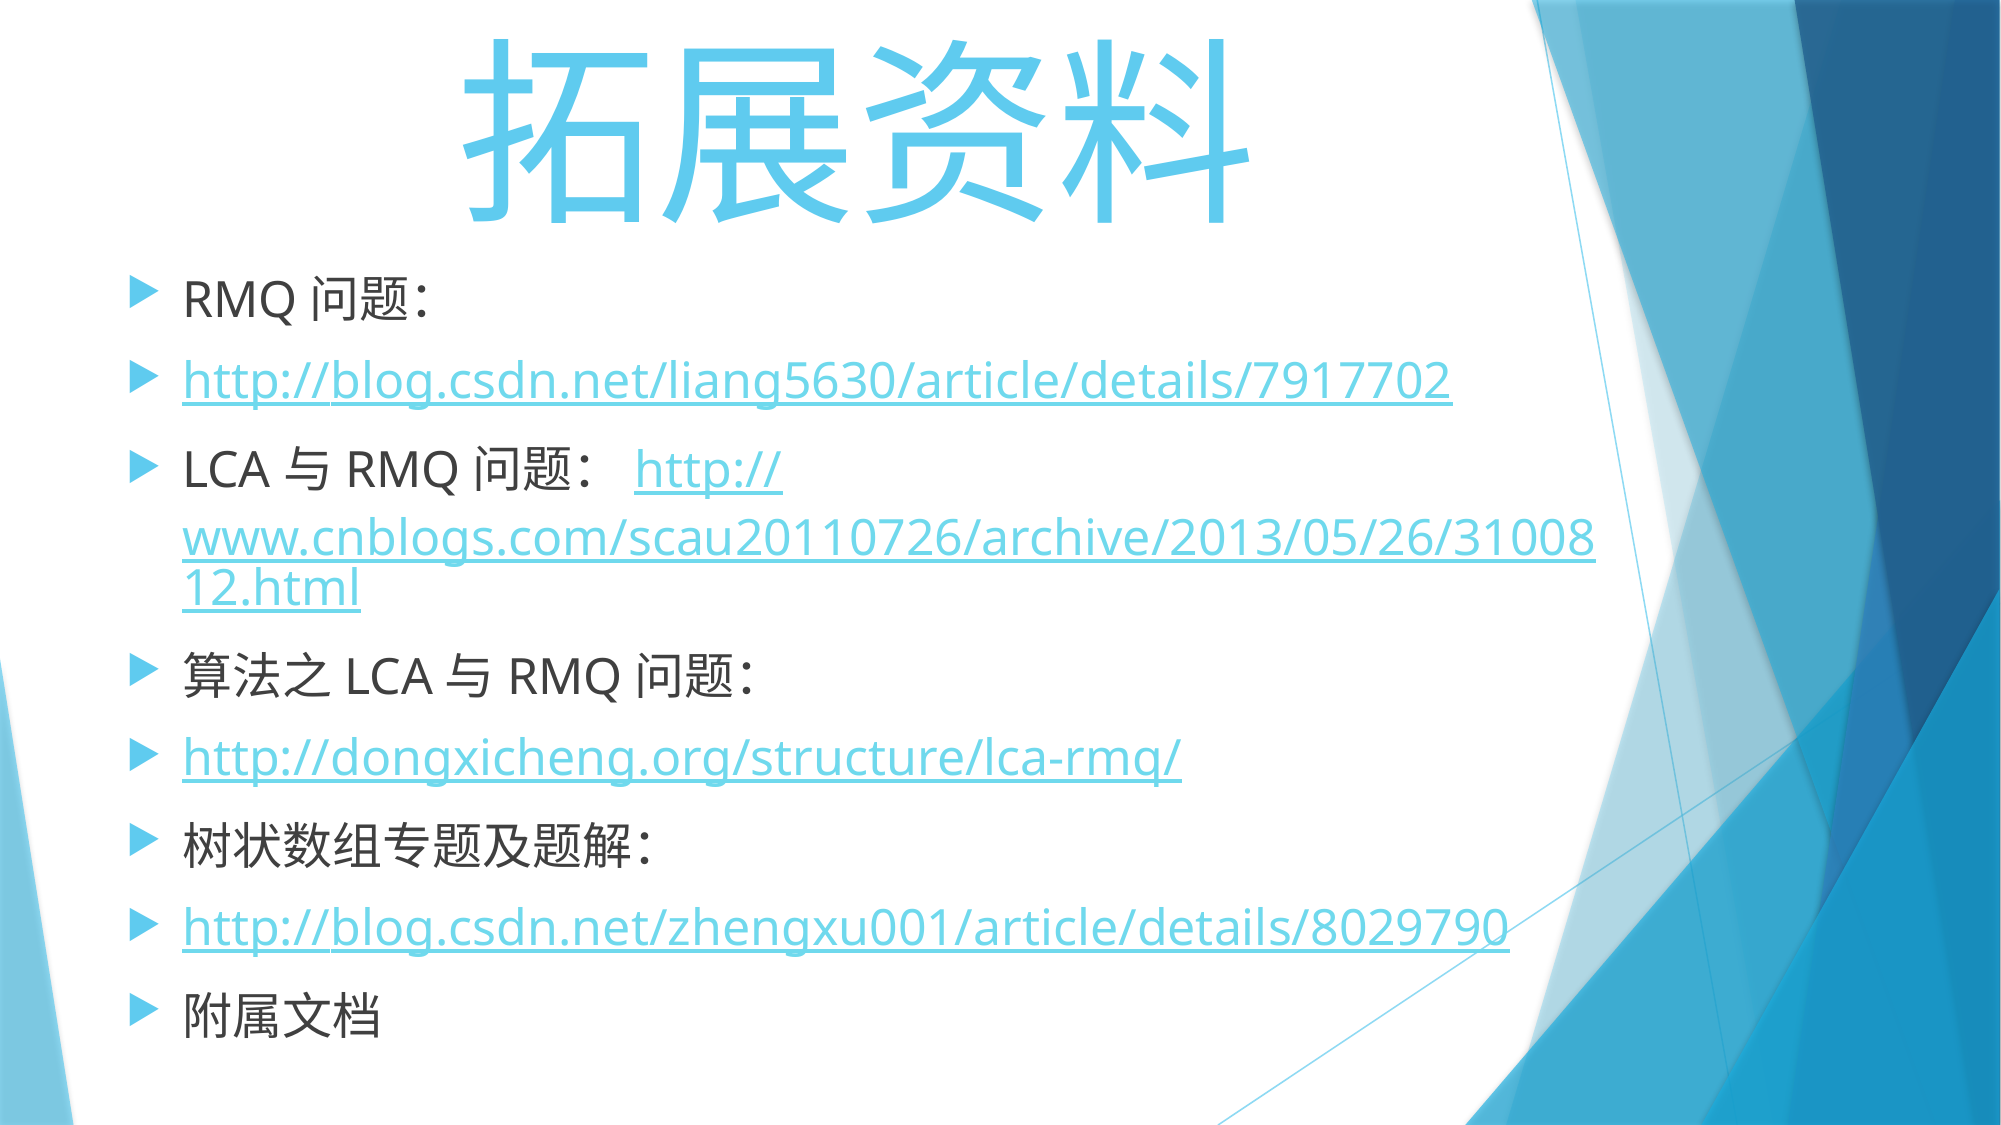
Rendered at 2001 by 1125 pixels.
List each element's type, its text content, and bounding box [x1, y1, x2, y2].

list RMQ问题： http://blog.csdn.net/liang5630/article/details/7917702 LCA与RMQ问题：http://www.cnblogs.com/scau20110726/archive/2013/05/26/3100812.html 算法之LCA与RMQ问题： http://dongxicheng.org/structure/lca-rmq/ 树状数组专题及题解： http://blog.csdn.net/zhengxu001/article/details/8029790 附属文档 [111, 259, 1612, 1042]
title 拓展资料 [151, 0, 1562, 259]
